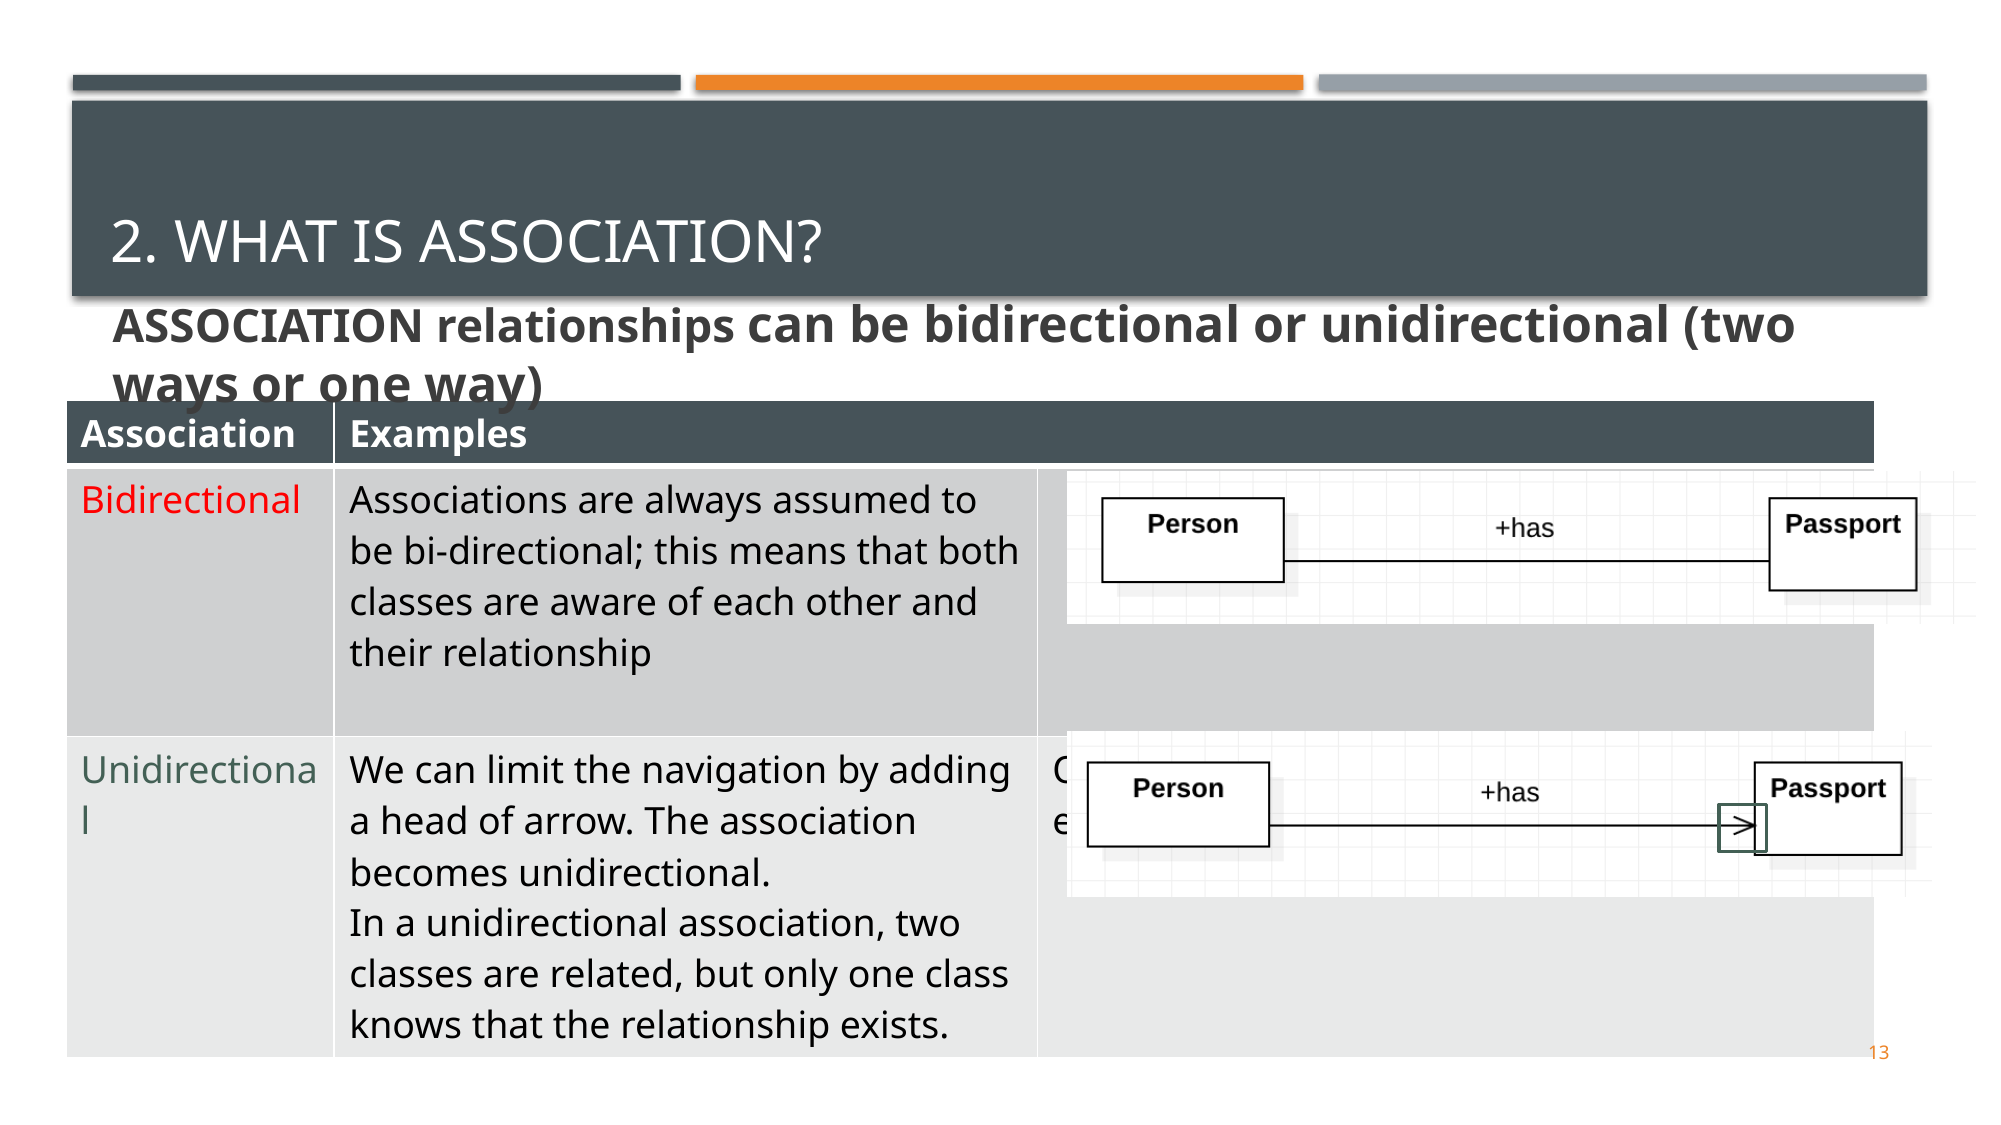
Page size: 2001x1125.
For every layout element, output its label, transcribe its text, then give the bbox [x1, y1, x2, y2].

table_cell Bidirectional [67, 469, 333, 736]
picture [1066, 471, 1976, 625]
table_cell Only class Person knows that the relationsip exists [1038, 737, 1874, 1057]
text_box ASSOCIATION relationships can be bidirectional or unidirectional (two ways or one way) [97, 212, 1908, 615]
slide_number 13 [1732, 1023, 1905, 1084]
table_cell We can limit the navigation by adding a head of arrow. The association becomes unidirectional. In a unidirectional association, two classes are related, but only one class knows that the relationship exists. [335, 737, 1037, 1057]
title 2. What is Association? [95, 115, 1905, 282]
table_cell Associations are always assumed to be bi-directional; this means that both classes are aware of each other and their relationship [335, 615, 1037, 736]
table_cell Unidirectional [67, 737, 333, 1057]
table_cell [1038, 615, 1874, 736]
picture [1066, 731, 1933, 897]
table_header Association [67, 401, 97, 463]
